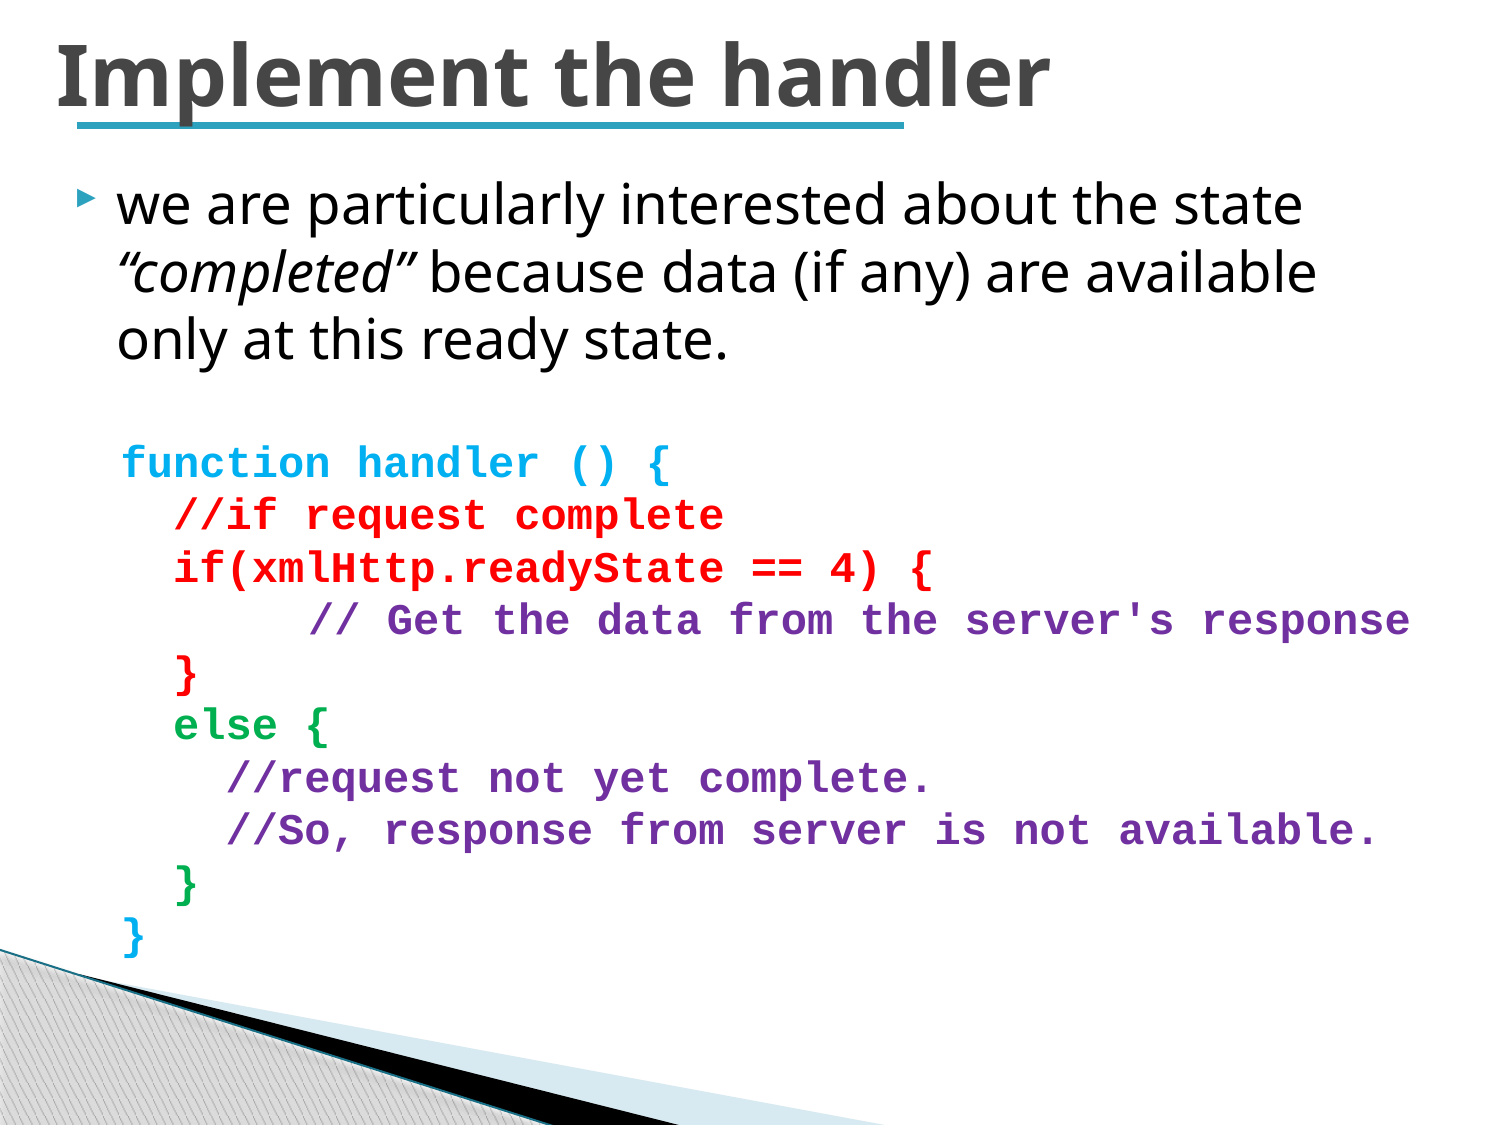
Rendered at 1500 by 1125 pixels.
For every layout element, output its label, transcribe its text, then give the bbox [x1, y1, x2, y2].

list we are particularly interested about the state “completed” because data (if any) are available only at this ready state. function handler () { //if request complete if(xmlHttp.readyState == 4) { // Get the data from the server's response } else { //request not yet complete. //So, response from server is not available. } } [41, 160, 1459, 986]
title Implement the handler [41, 0, 1459, 149]
